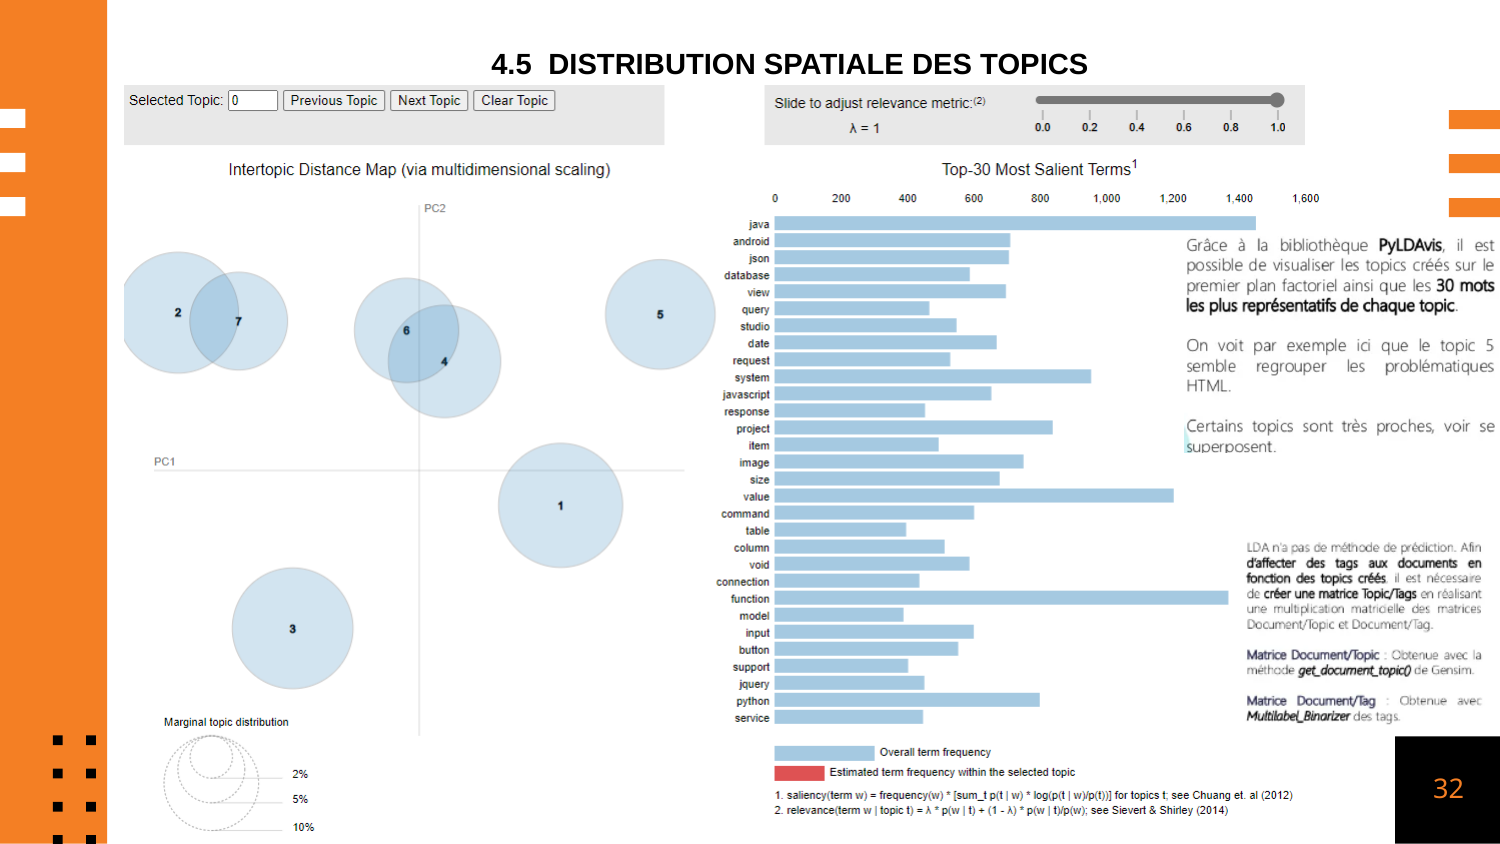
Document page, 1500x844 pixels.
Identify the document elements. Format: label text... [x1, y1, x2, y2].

text_box 4.5 DISTRIBUTION SPATIALE DES TOPICS [88, 44, 1480, 111]
slide_number 32 [1395, 736, 1500, 844]
picture [118, 79, 1500, 844]
